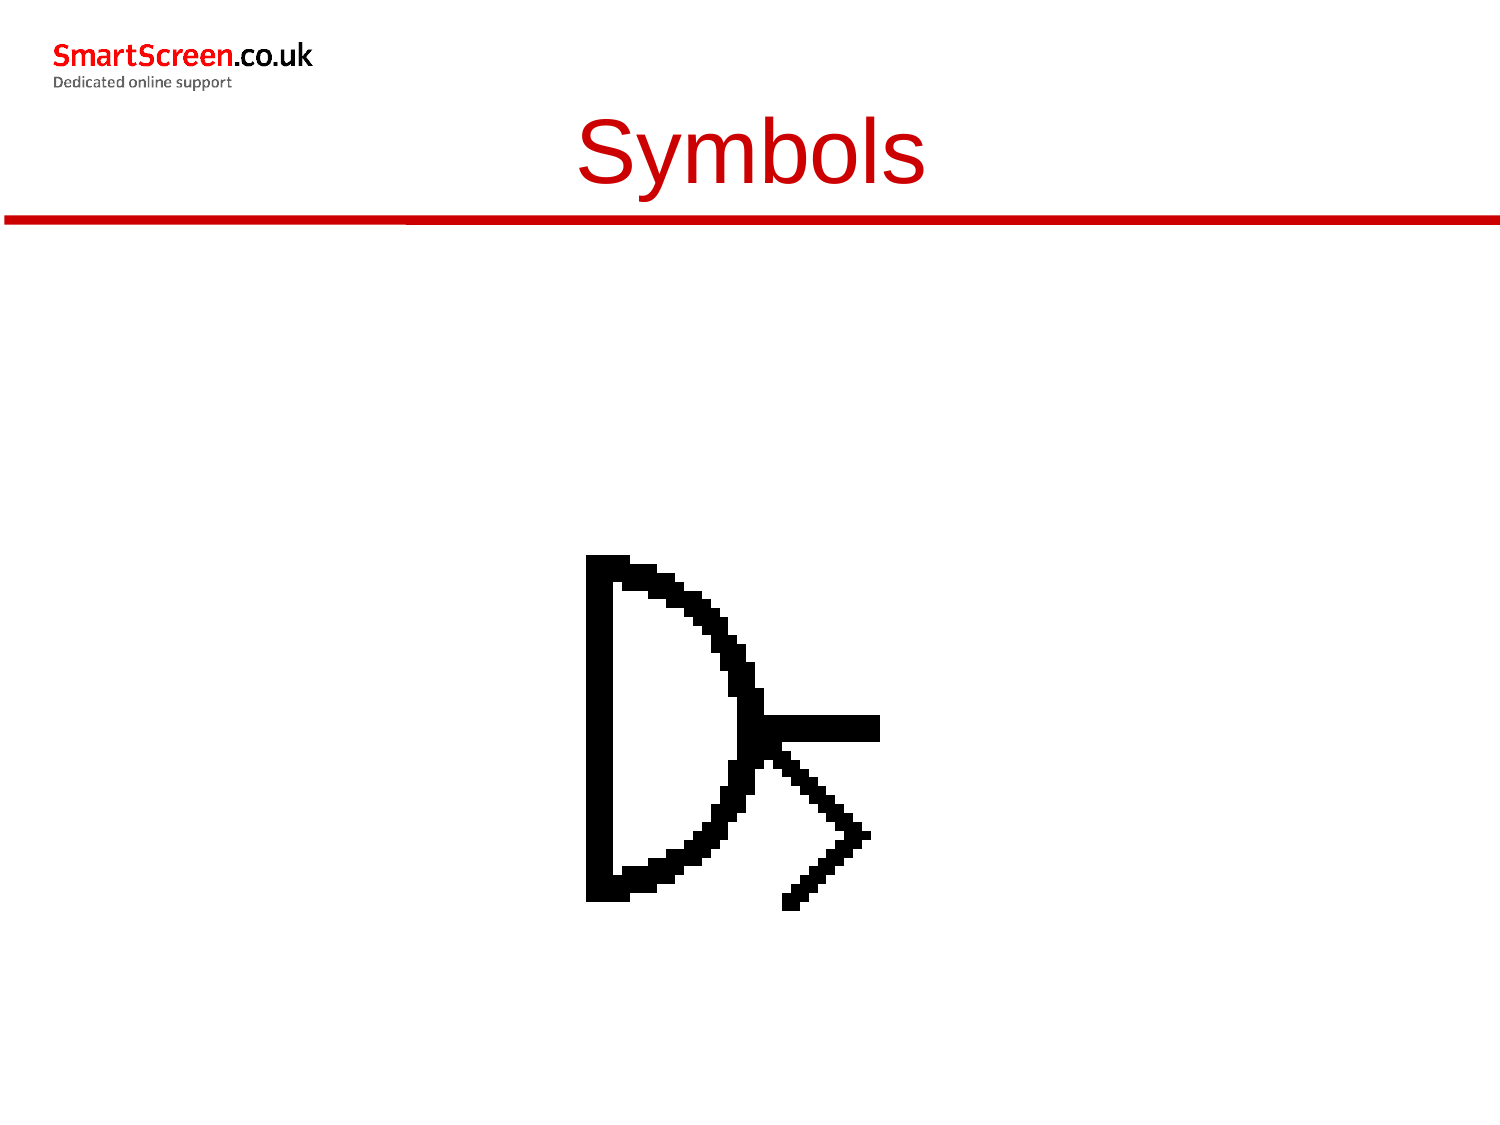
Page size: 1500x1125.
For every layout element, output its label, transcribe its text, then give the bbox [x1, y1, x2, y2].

text_box Symbols [1, 66, 1500, 228]
picture [435, 502, 1014, 957]
picture [53, 42, 313, 66]
